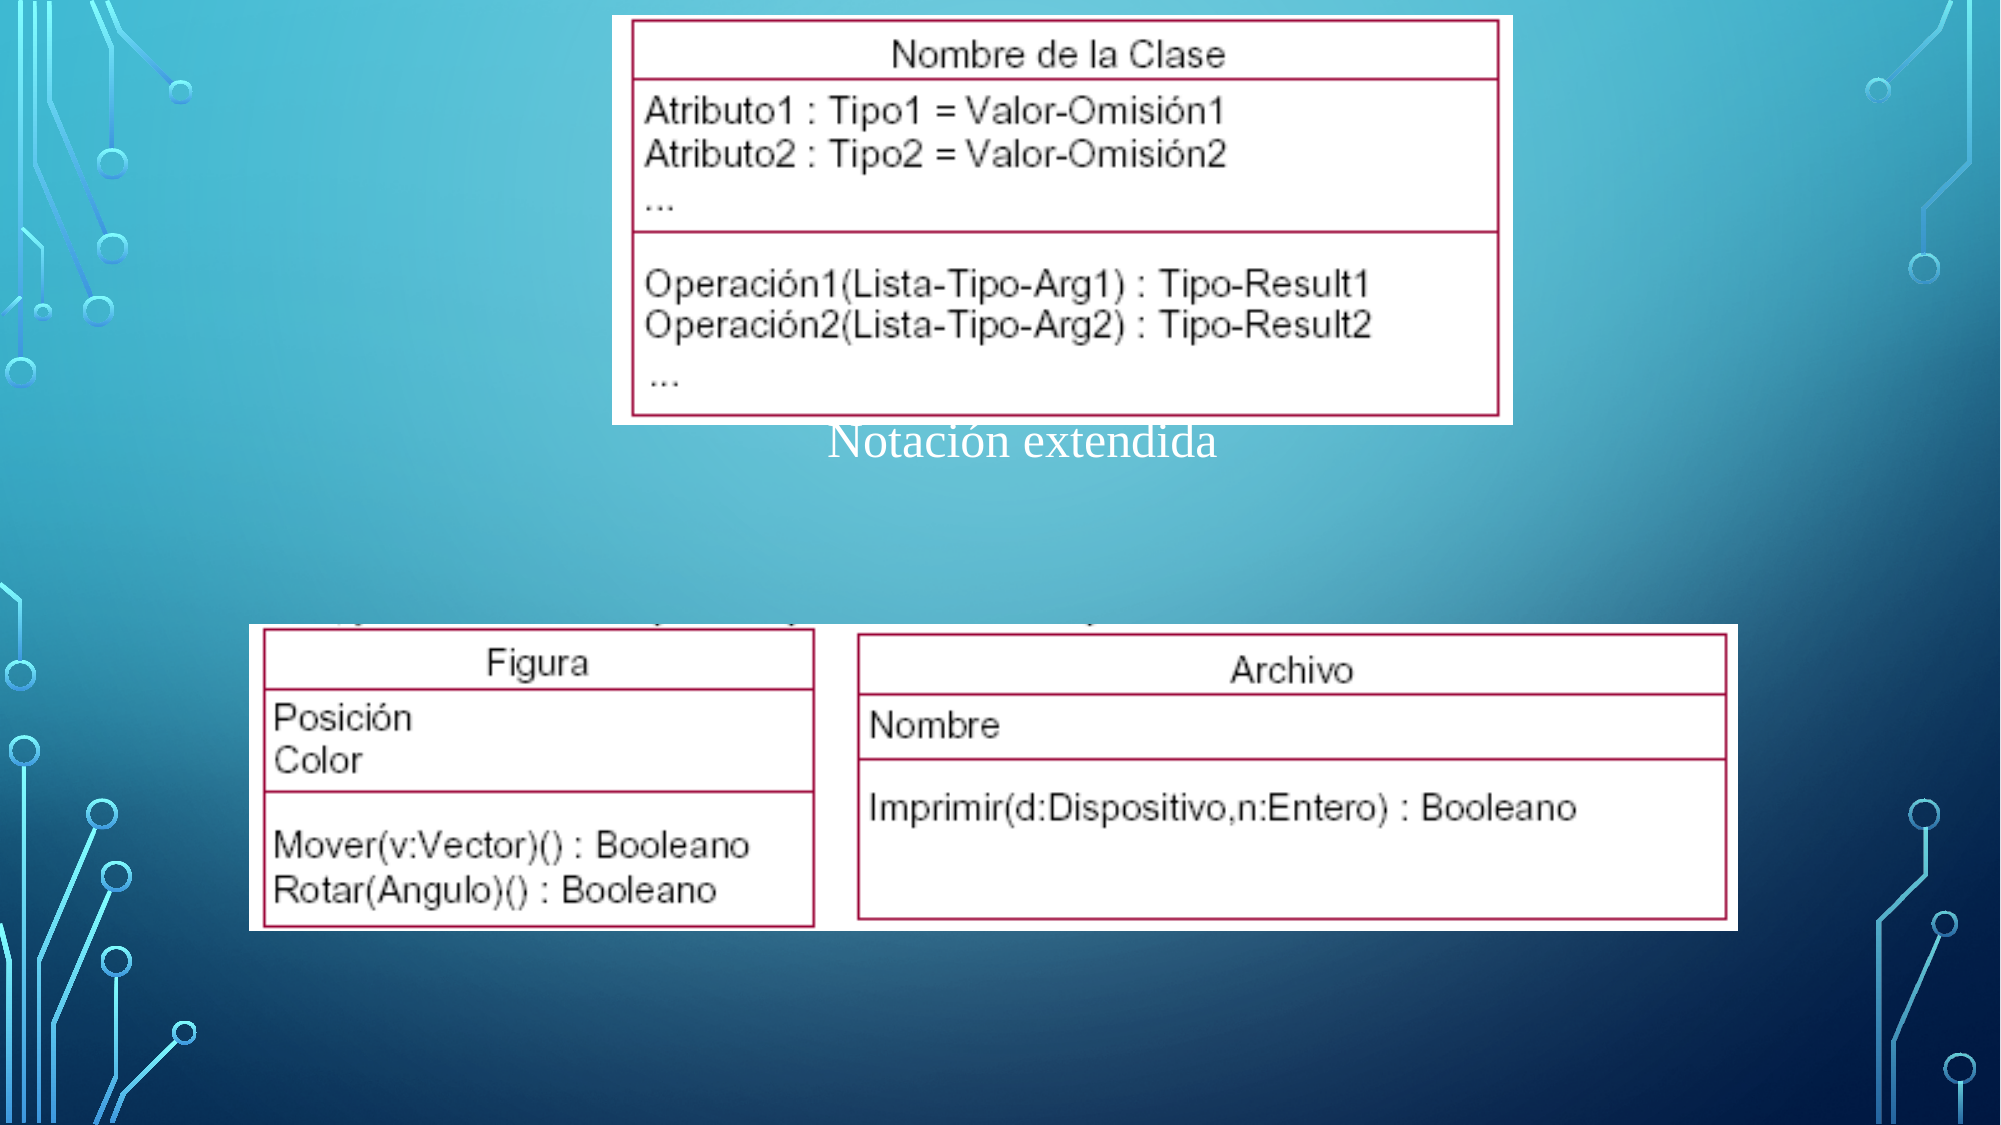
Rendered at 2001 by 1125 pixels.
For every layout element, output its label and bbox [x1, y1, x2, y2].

text_box [612, 15, 1513, 476]
picture [249, 624, 1738, 931]
